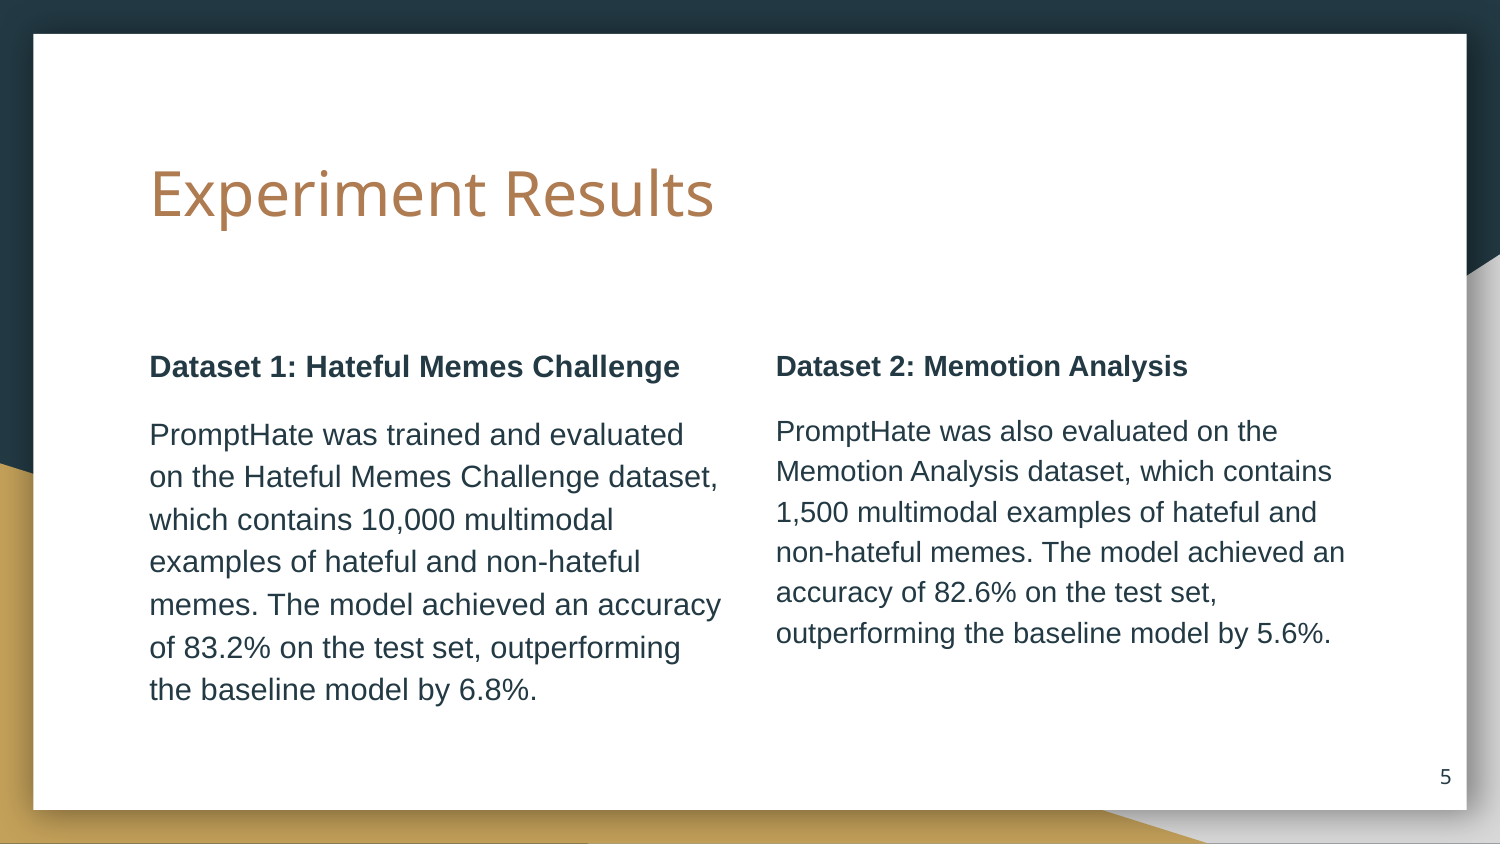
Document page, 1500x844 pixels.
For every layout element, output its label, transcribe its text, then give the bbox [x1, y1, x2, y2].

list Dataset 1: Hateful Memes Challenge PromptHate was trained and evaluated on the Hateful Memes Challenge dataset, which contains 10,000 multimodal examples of hateful and non-hateful memes. The model achieved an accuracy of 83.2% on the test set, outperforming the baseline model by 6.8%. [134, 326, 739, 729]
list Dataset 2: Memotion Analysis PromptHate was also evaluated on the Memotion Analysis dataset, which contains 1,500 multimodal examples of hateful and non-hateful memes. The model achieved an accuracy of 82.6% on the test set, outperforming the baseline model by 5.6%. [760, 326, 1366, 729]
title Experiment Results [134, 138, 1366, 296]
slide_number ‹#› [1376, 745, 1467, 810]
